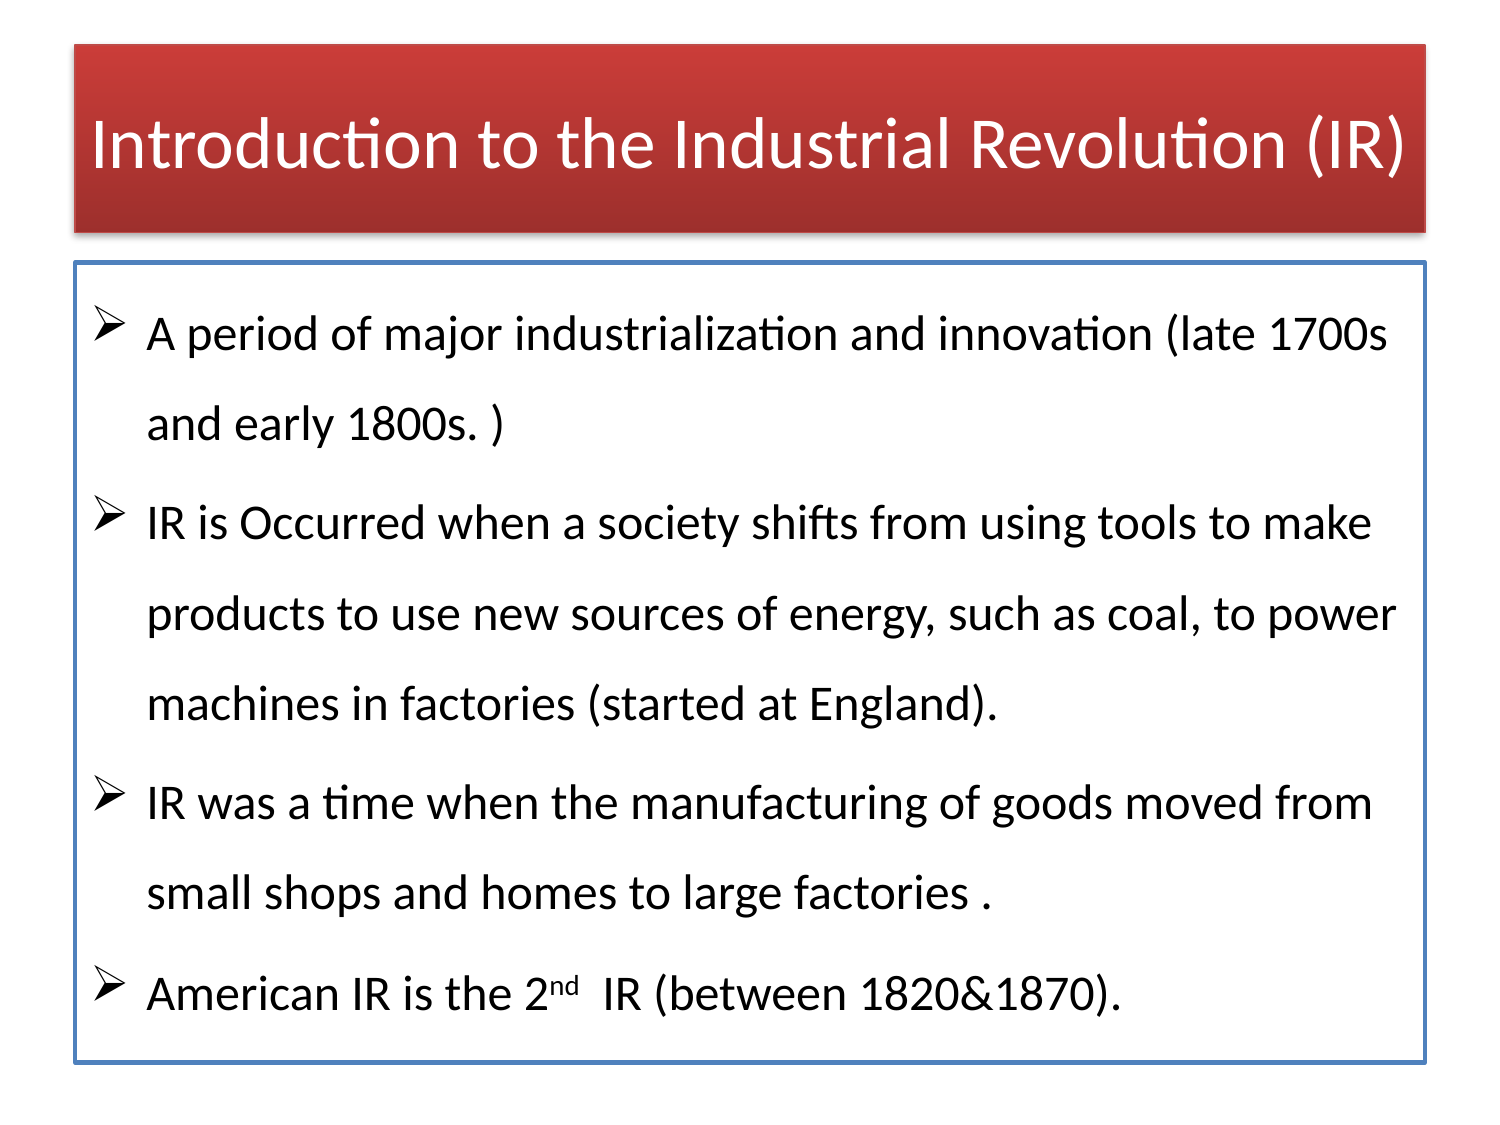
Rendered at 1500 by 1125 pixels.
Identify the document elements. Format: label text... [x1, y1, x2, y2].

list A period of major industrialization and innovation (late 1700s and early 1800s. ) IR is Occurred when a society shifts from using tools to make products to use new sources of energy, such as coal, to power machines in factories (started at England). IR was a time when the manufacturing of goods moved from small shops and homes to large factories . American IR is the 2nd IR (between 1820&1870). [73, 260, 1427, 1065]
title Introduction to the Industrial Revolution (IR) [74, 44, 1426, 233]
